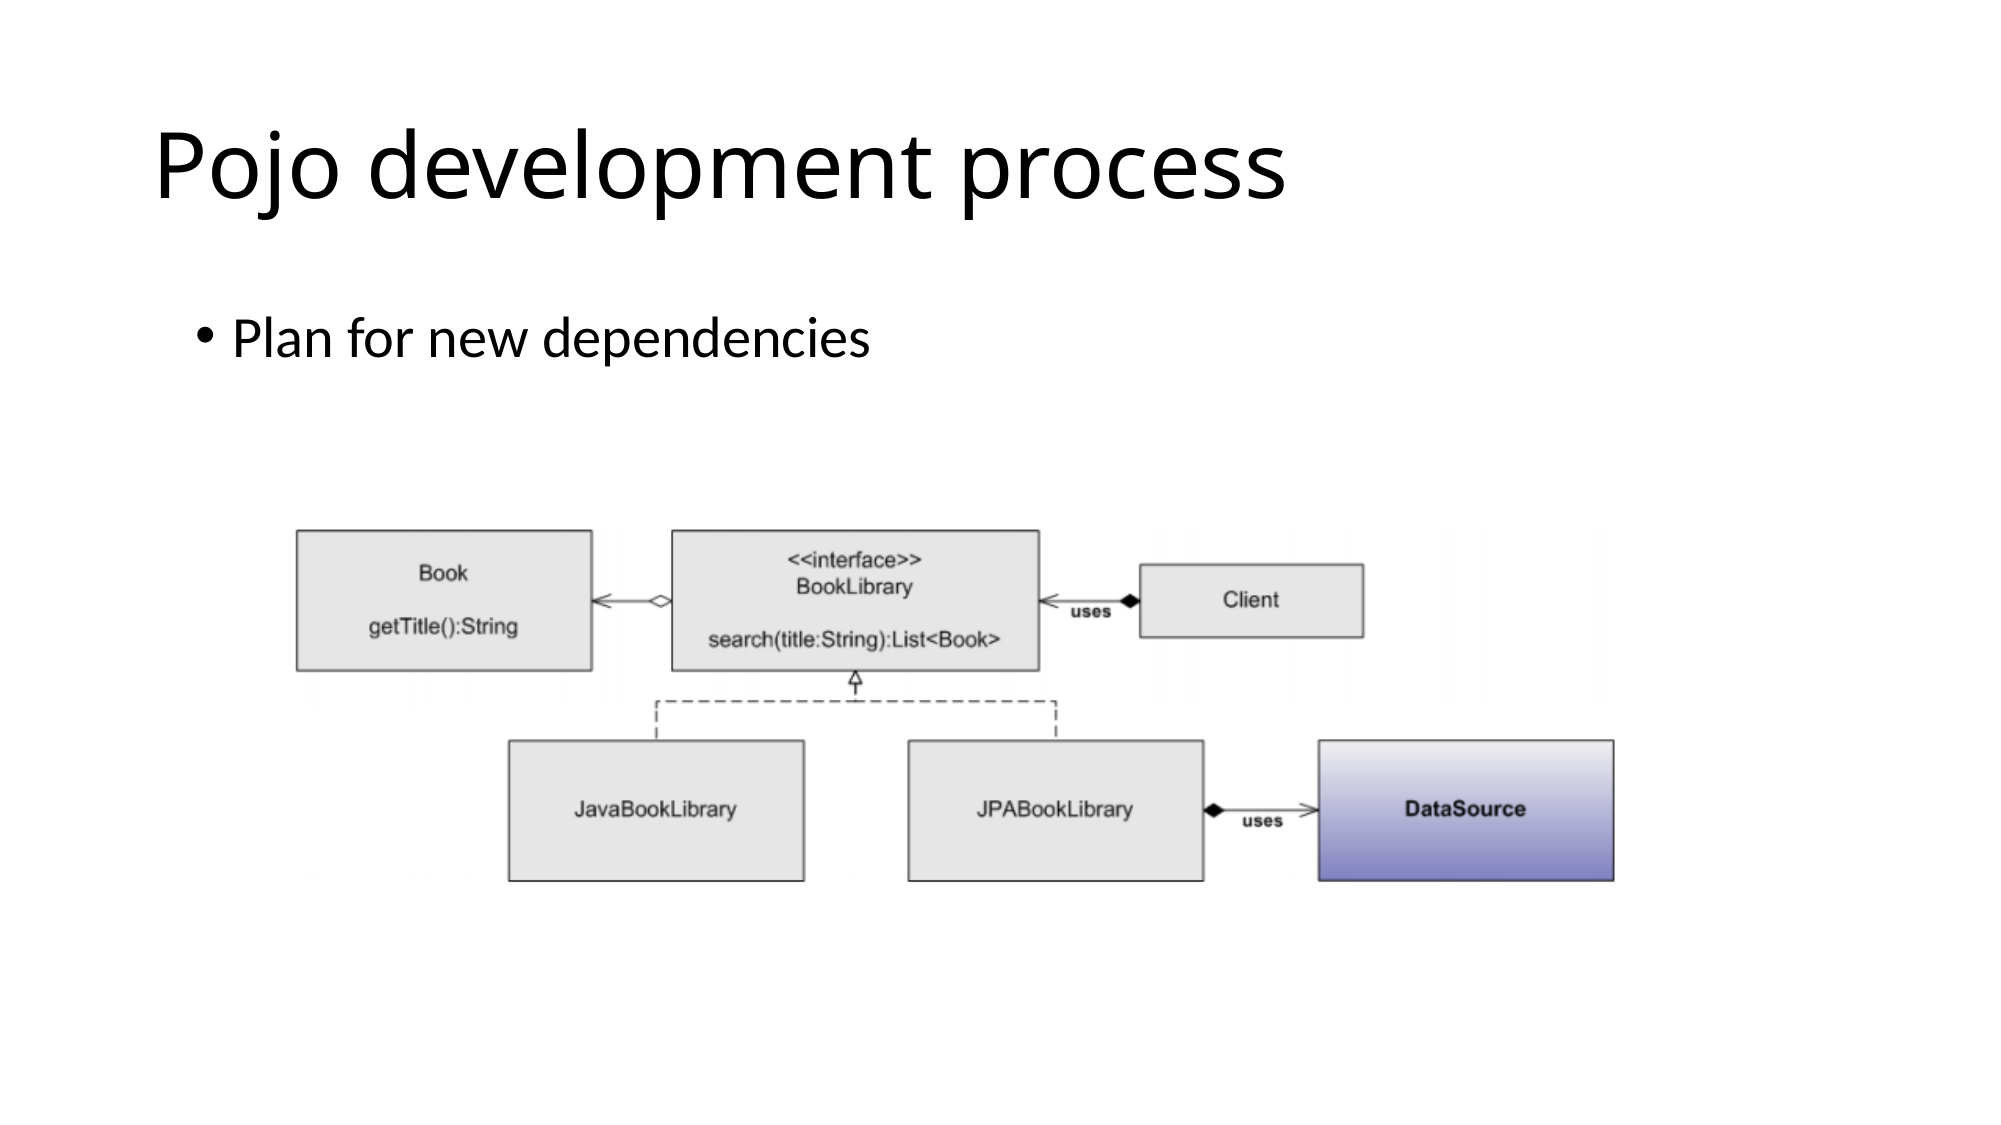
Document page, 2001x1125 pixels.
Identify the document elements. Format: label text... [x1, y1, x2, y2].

title Pojo development process [137, 59, 1863, 278]
list Plan for new dependencies [180, 299, 1905, 426]
picture [279, 425, 1632, 976]
